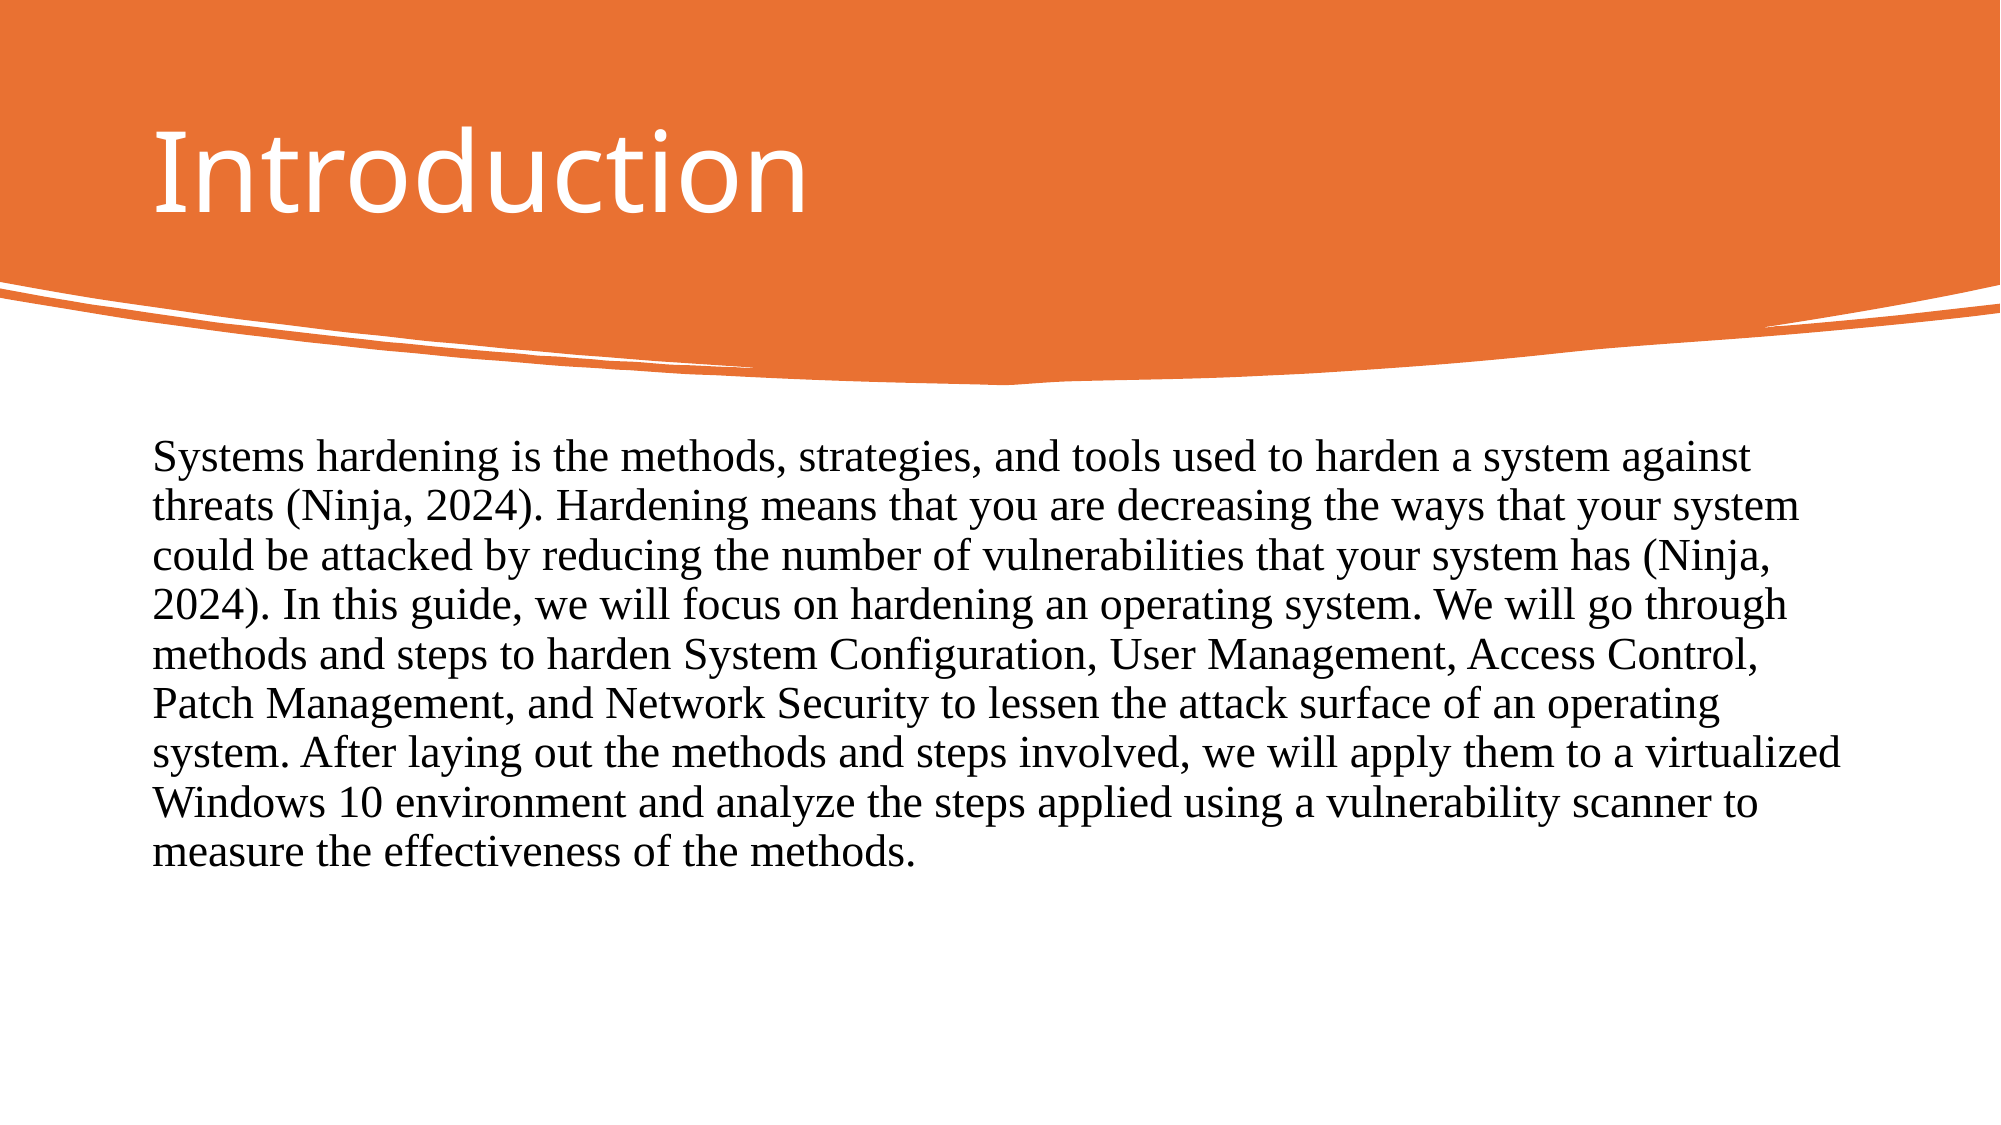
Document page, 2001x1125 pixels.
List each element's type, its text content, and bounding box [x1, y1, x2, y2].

text_box [0, 283, 699, 365]
text_box [0, 0, 2000, 386]
list Systems hardening is the methods, strategies, and tools used to harden a system against threats (Ninja, 2024). Hardening means that you are decreasing the ways that your system could be attacked by reducing the number of vulnerabilities that your system has (Ninja, 2024). In this guide, we will focus on hardening an operating system. We will go through methods and steps to harden System Configuration, User Management, Access Control, Patch Management, and Network Security to lessen the attack surface of an operating system. After laying out the methods and steps involved, we will apply them to a virtualized Windows 10 environment and analyze the steps applied using a vulnerability scanner to measure the effectiveness of the methods. [137, 424, 1863, 1014]
text_box [1785, 286, 2000, 325]
title Introduction [137, 65, 1863, 287]
text_box [0, 298, 2000, 1125]
